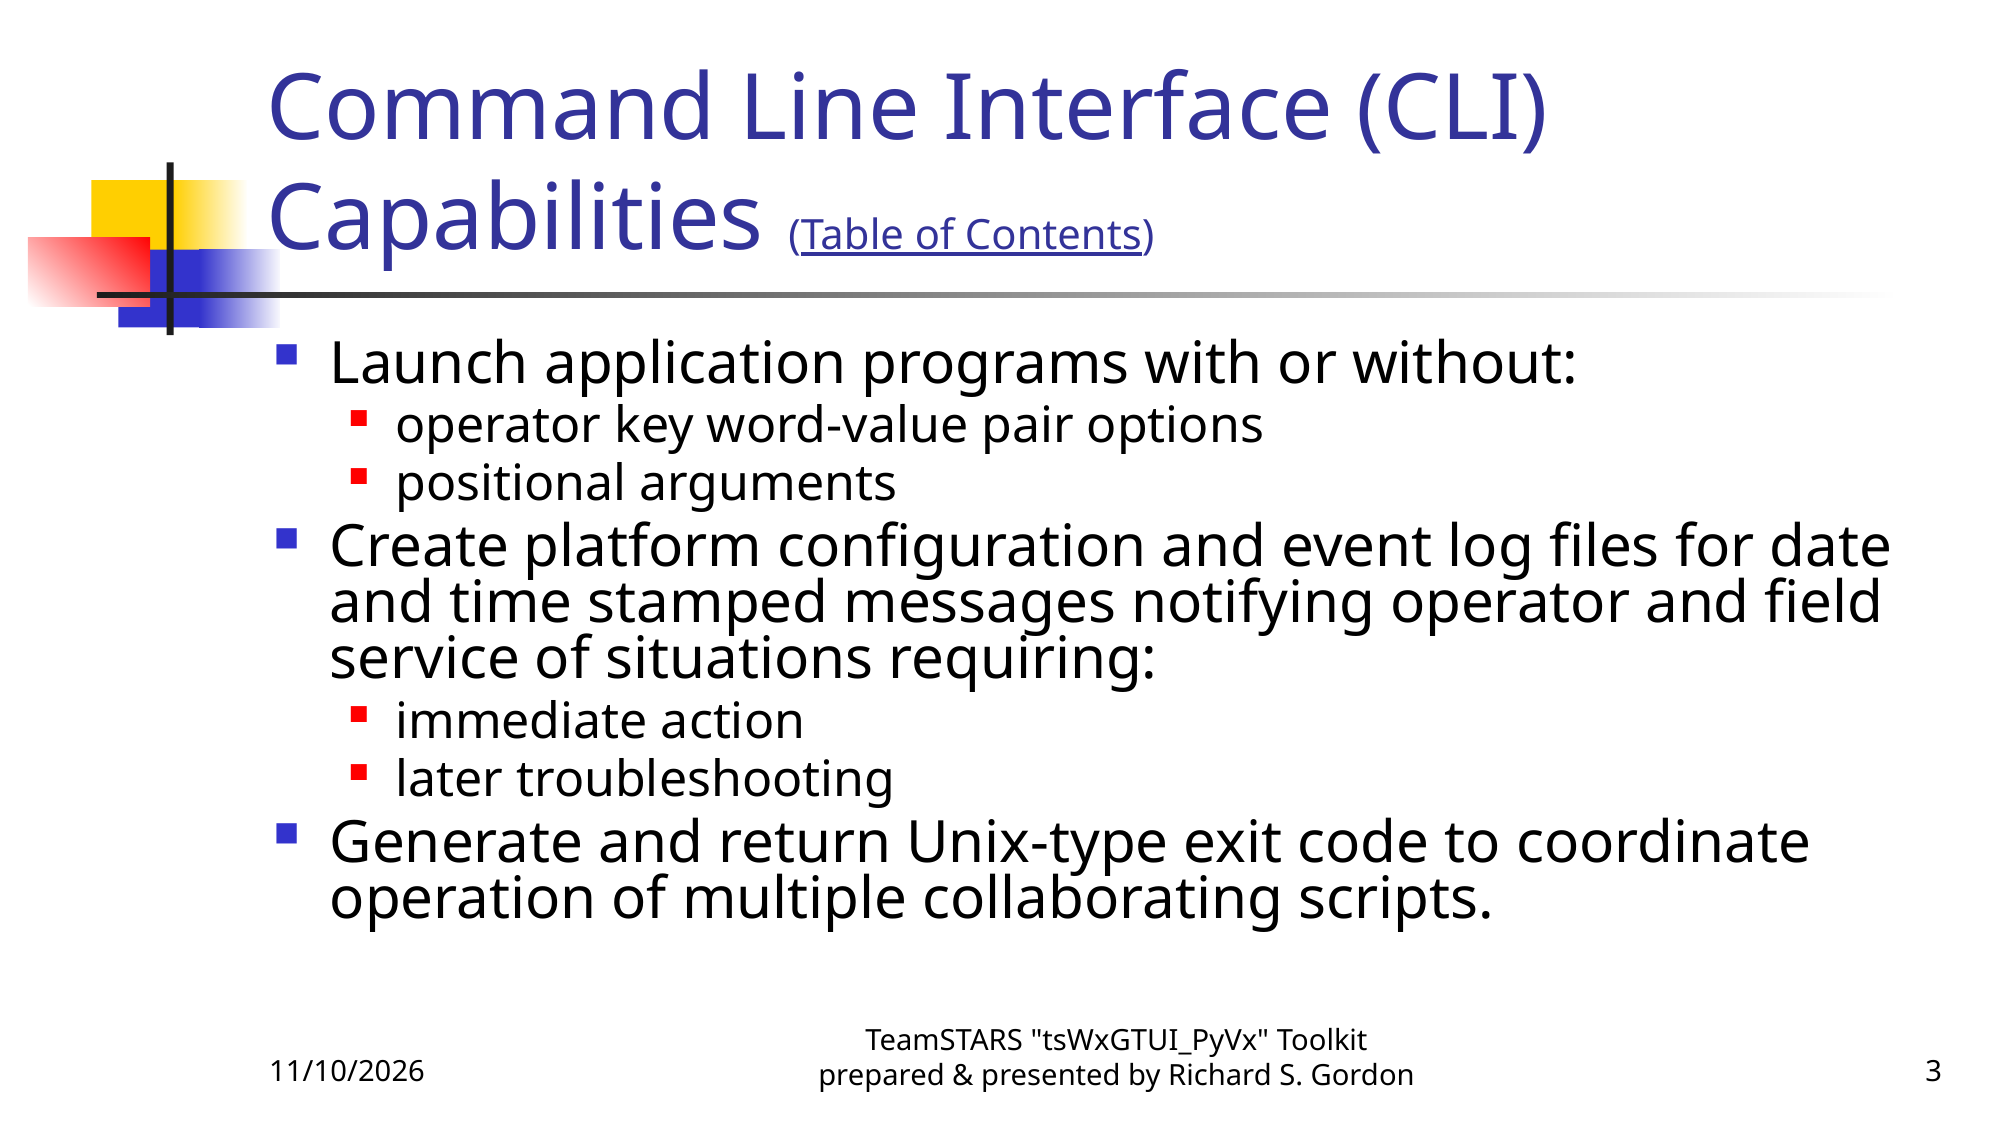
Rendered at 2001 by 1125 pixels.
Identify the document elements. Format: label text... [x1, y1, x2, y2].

list Launch application programs with or without: operator key word-value pair options positional arguments Create platform configuration and event log files for date and time stamped messages notifying operator and field service of situations requiring: immediate action later troubleshooting Generate and return Unix-type exit code to coordinate operation of multiple collaborating scripts. [258, 330, 1959, 1007]
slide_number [253, 1023, 672, 1100]
slide_number 3 [1540, 1023, 1958, 1100]
footer TeamSTARS "tsWxGTUI_PyVx" Toolkit prepared & presented by Richard S. Gordon [799, 1023, 1434, 1100]
title Command Line Interface (CLI) Capabilities (Table of Contents) [251, 34, 1957, 276]
